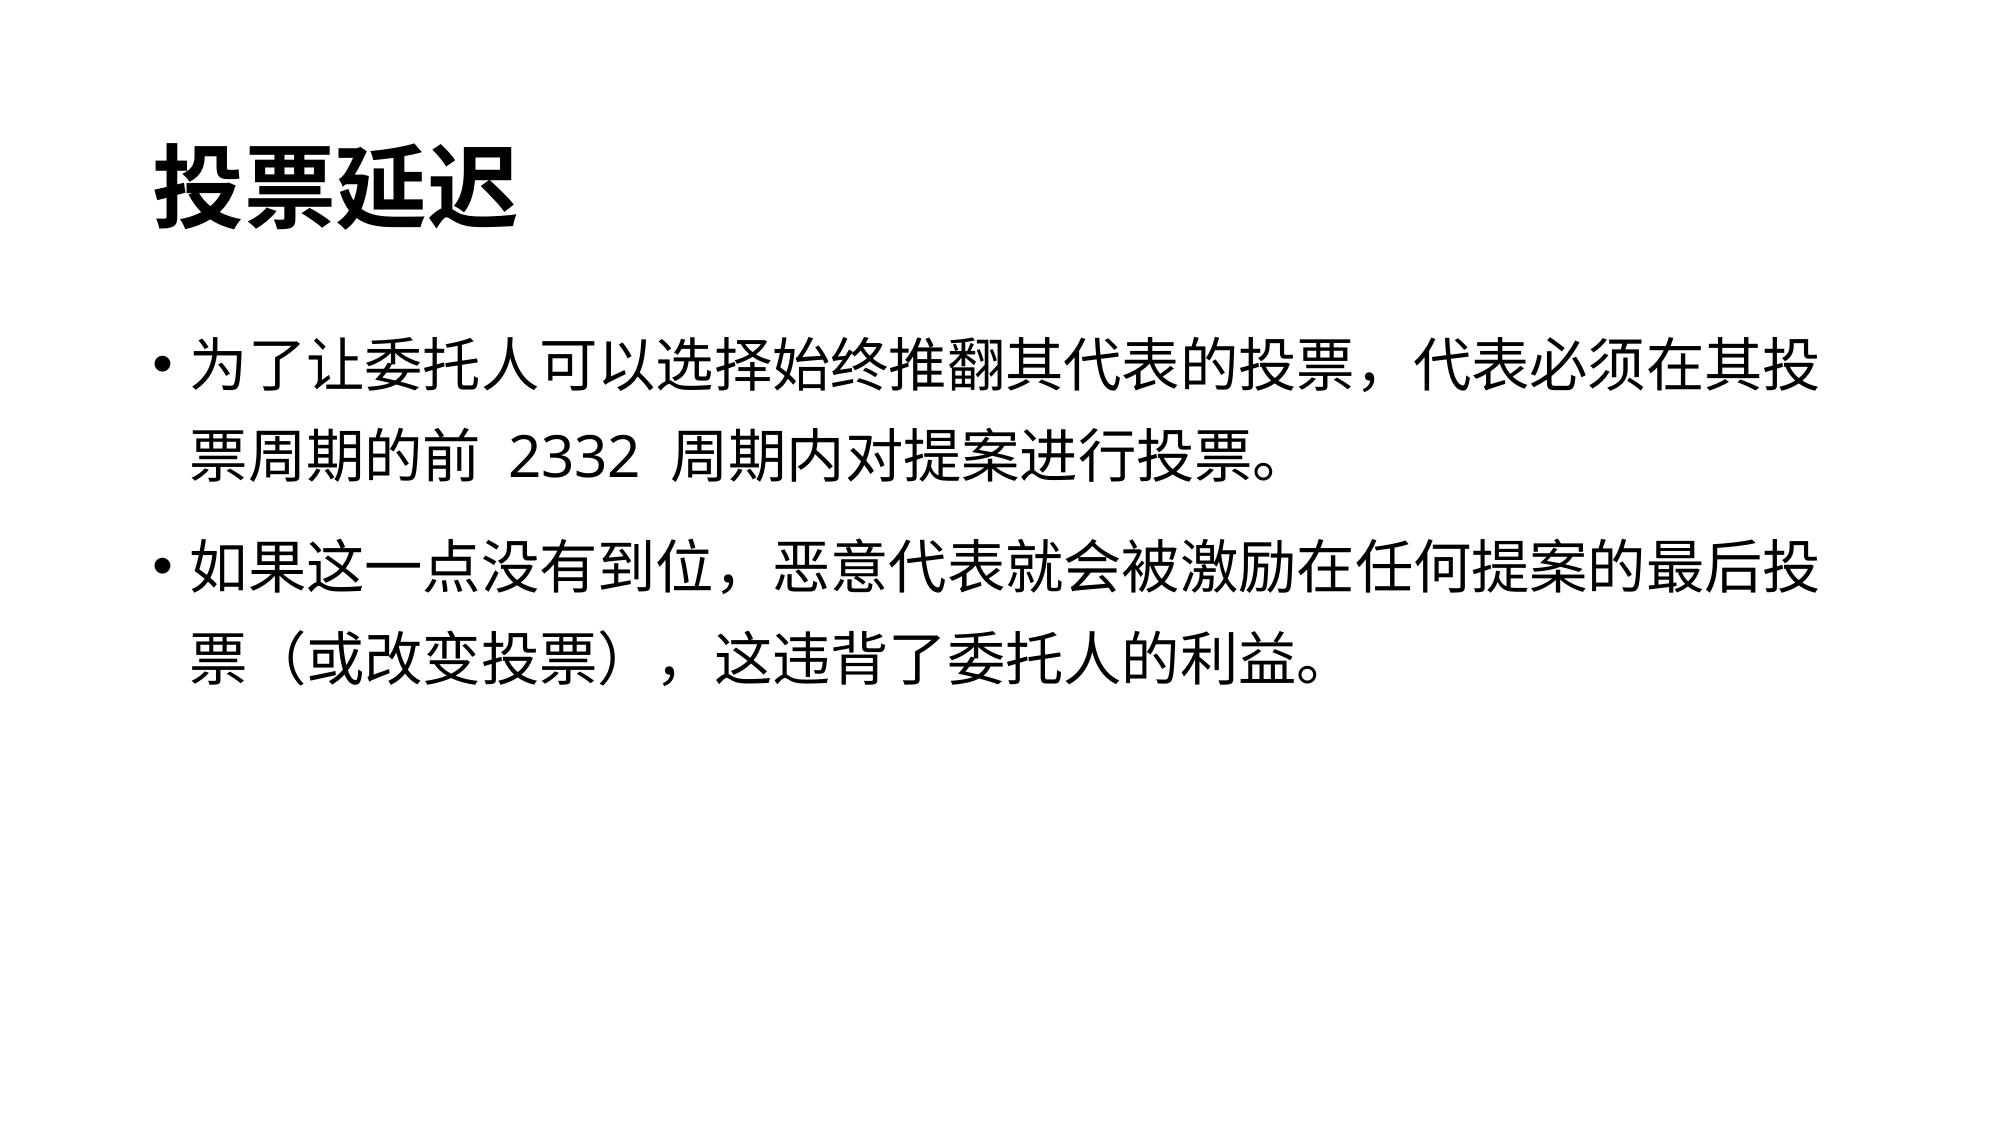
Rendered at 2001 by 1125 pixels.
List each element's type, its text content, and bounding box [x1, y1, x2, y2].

list 为了让委托人可以选择始终推翻其代表的投票，代表必须在其投票周期的前 2332​ 周期内对提案进行投票。 如果这一点没有到位，恶意代表就会被激励在任何提案的最后投票（或改变投票），这违背了委托人的利益。 [137, 299, 1863, 1014]
title 投票延迟 [137, 59, 1863, 278]
